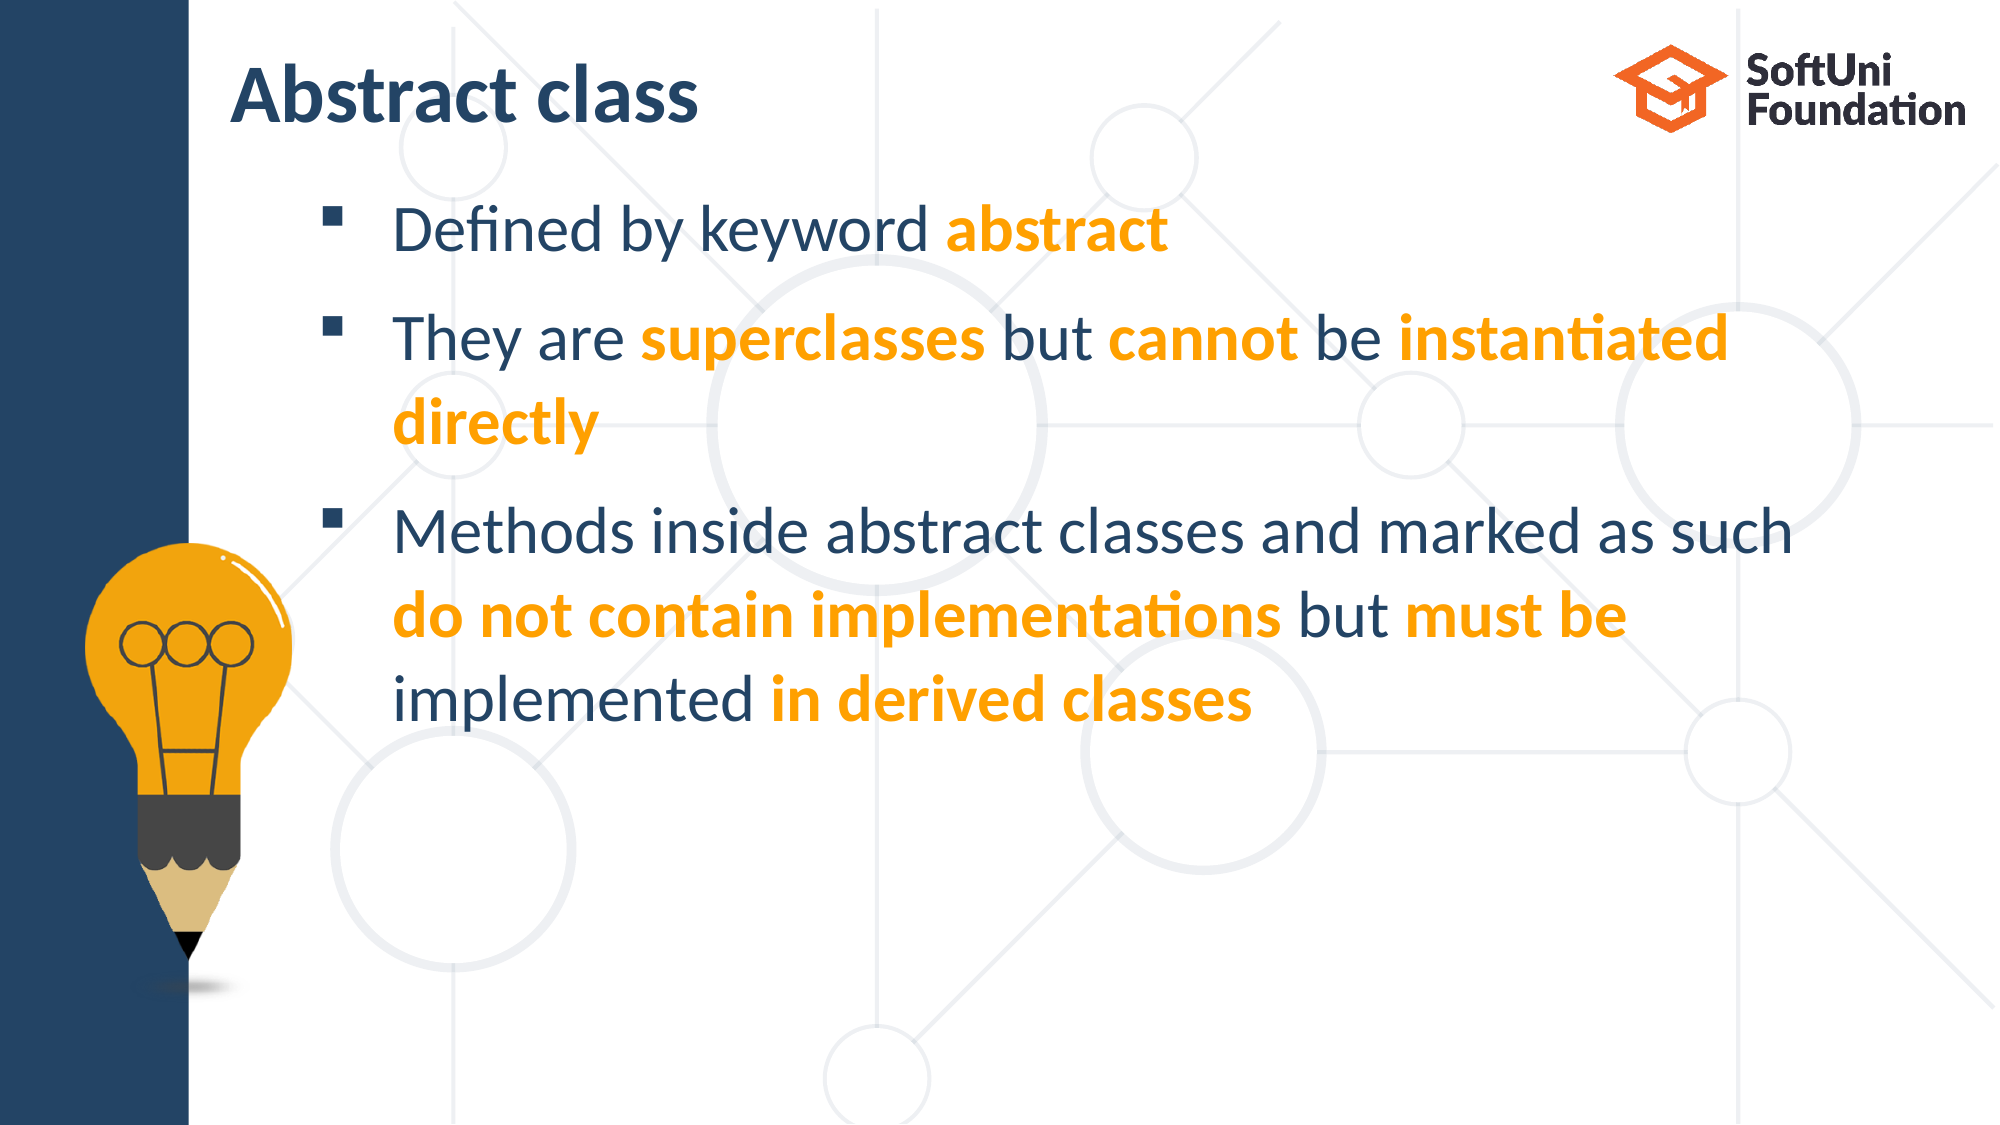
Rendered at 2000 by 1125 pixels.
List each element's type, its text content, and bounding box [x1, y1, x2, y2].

title Abstract class [212, 16, 1591, 162]
picture [1613, 44, 1965, 133]
list Defined by keyword abstract They are superclasses but cannot be instantiated directly Methods inside abstract classes and marked as such do not contain implementations but must be implemented in derived classes [299, 174, 1850, 1041]
picture [85, 543, 292, 1003]
